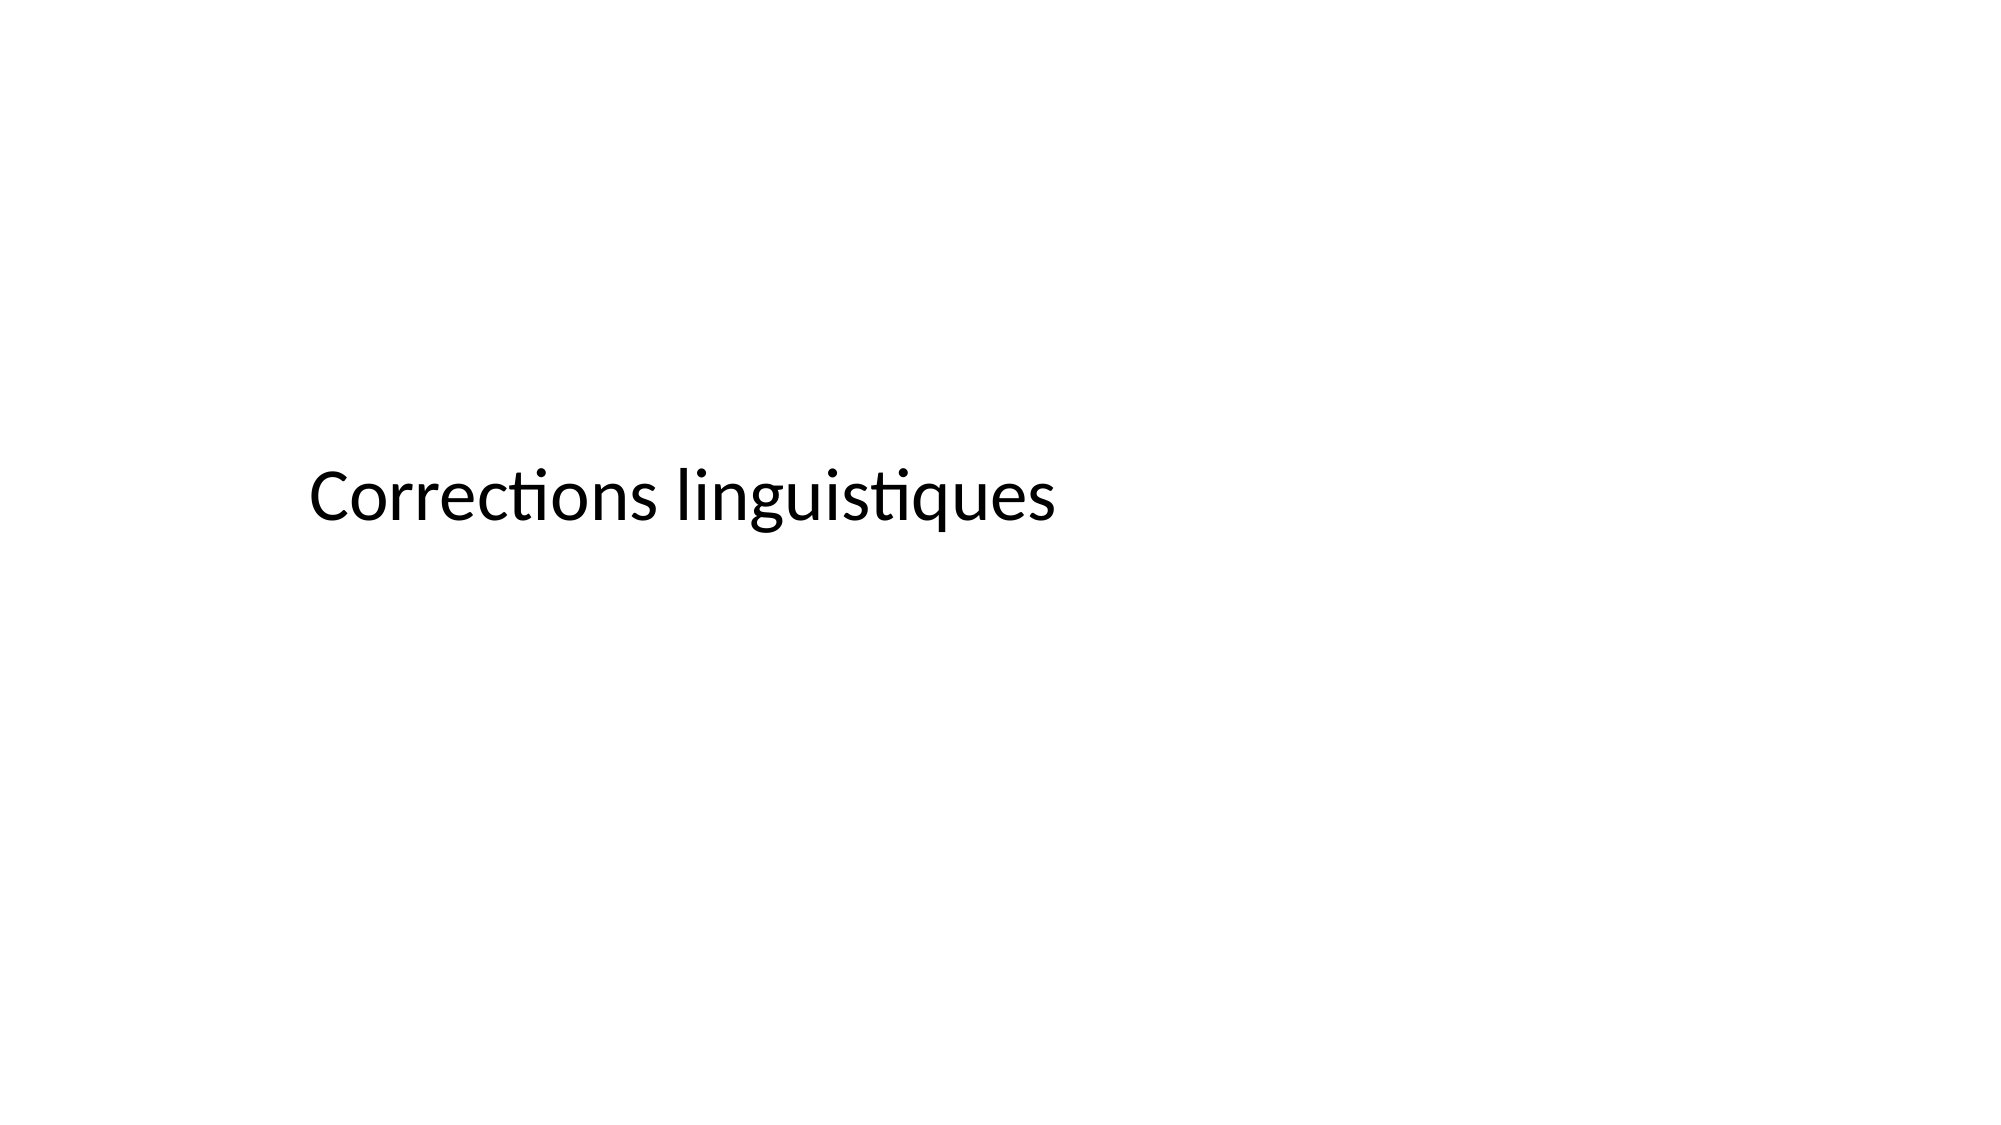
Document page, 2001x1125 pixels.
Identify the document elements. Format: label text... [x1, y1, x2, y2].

text_box Corrections linguistiques [294, 438, 1616, 544]
